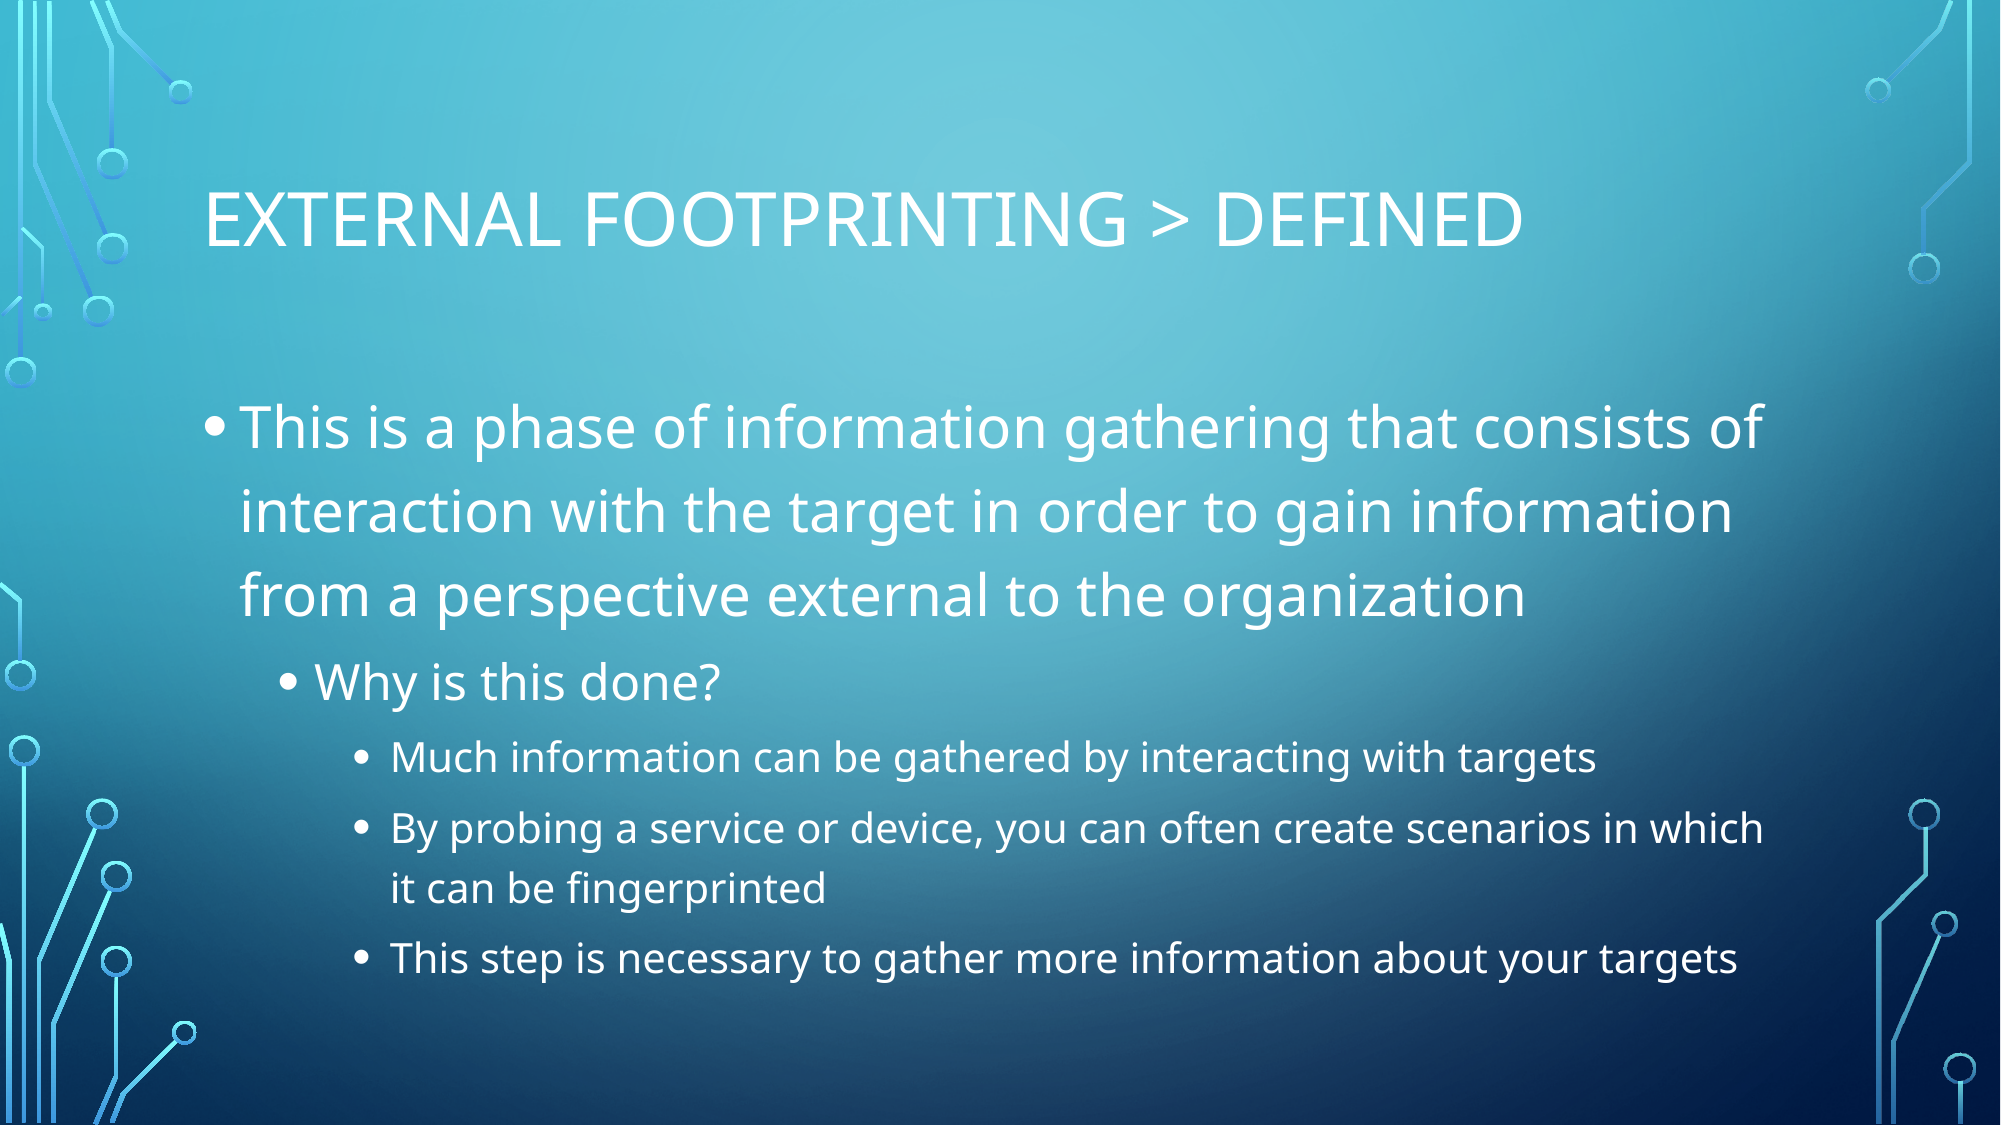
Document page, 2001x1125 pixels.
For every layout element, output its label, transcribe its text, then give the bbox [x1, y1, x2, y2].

title External Footprinting > Defined [187, 101, 1813, 344]
list This is a phase of information gathering that consists of interaction with the target in order to gain information from a perspective external to the organization Why is this done? Much information can be gathered by interacting with targets By probing a service or device, you can often create scenarios in which it can be fingerprinted This step is necessary to gather more information about your targets [187, 369, 1813, 1087]
